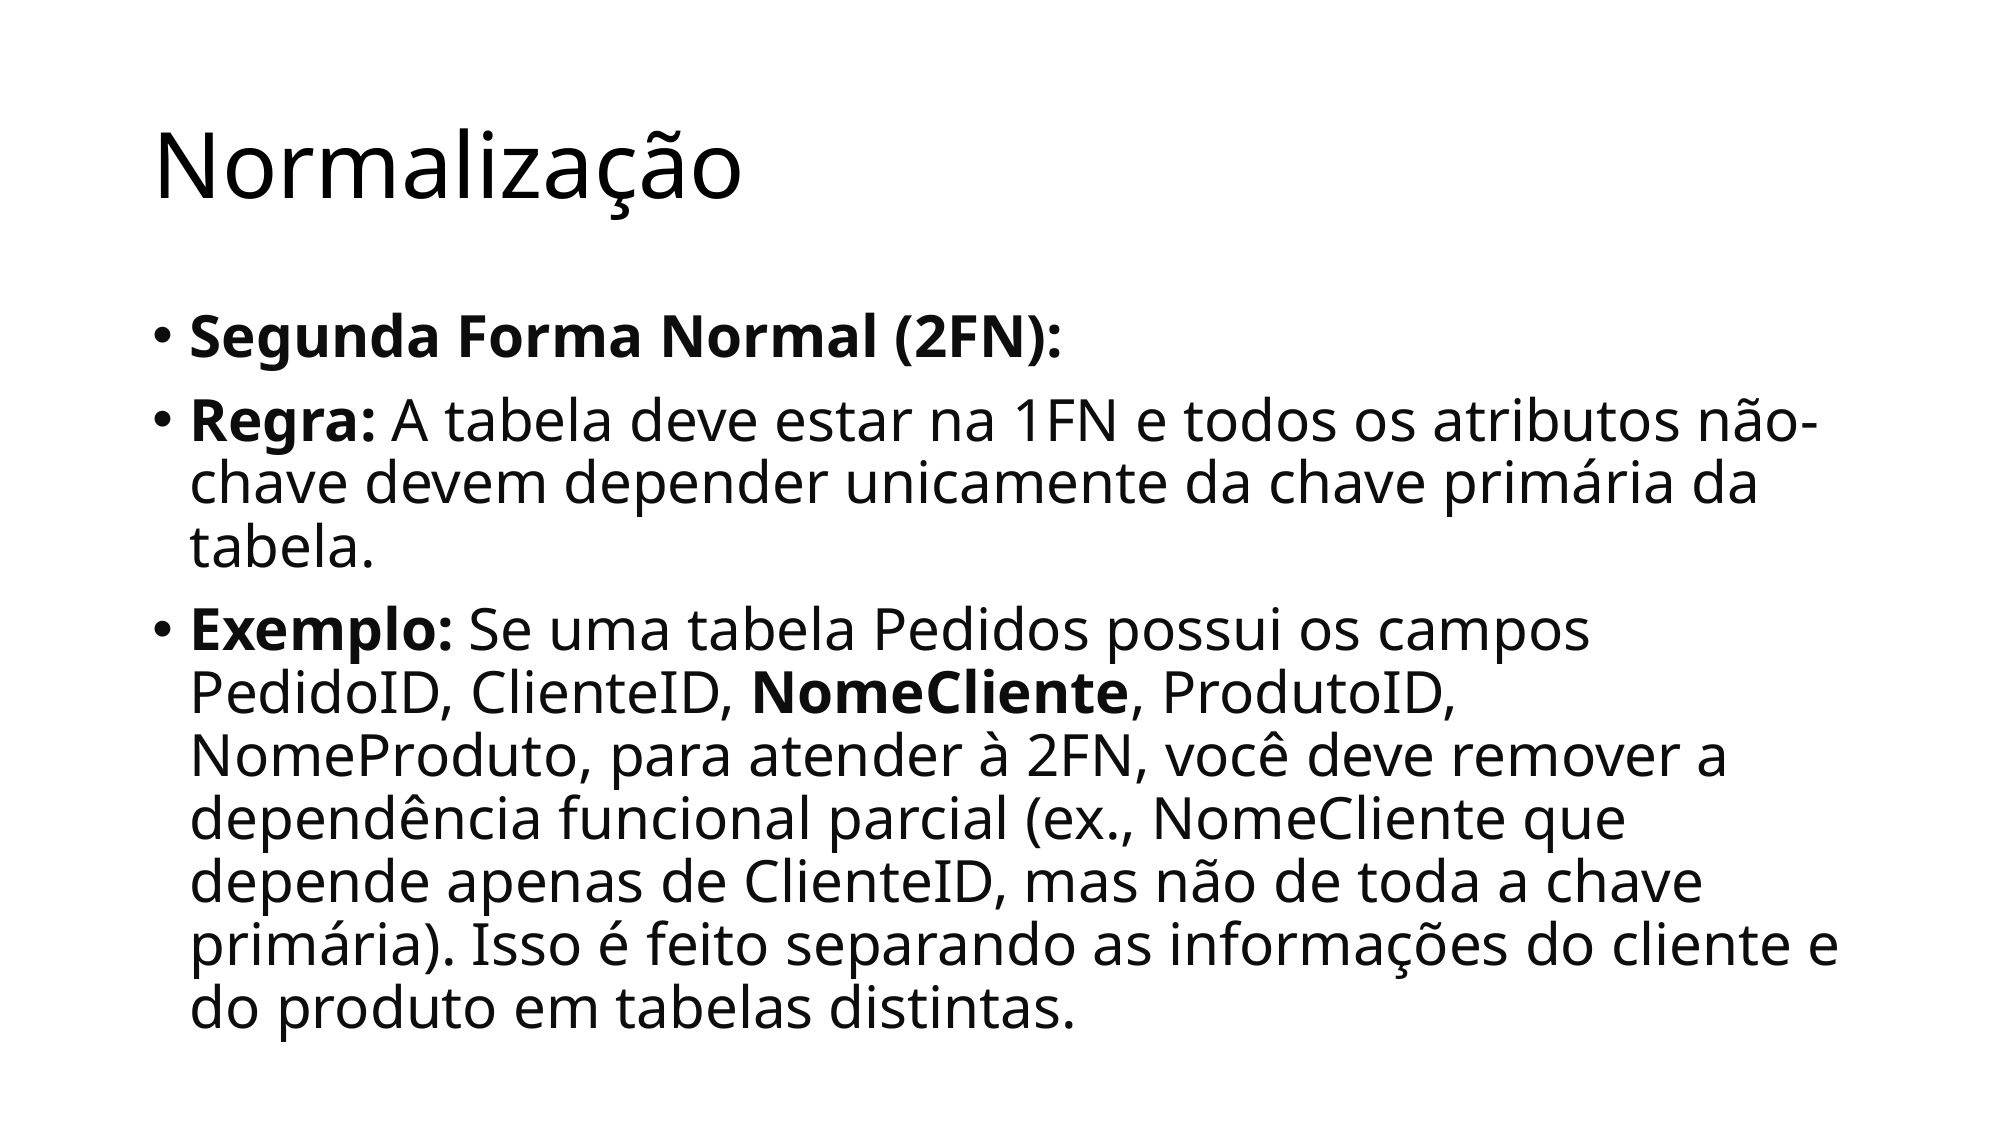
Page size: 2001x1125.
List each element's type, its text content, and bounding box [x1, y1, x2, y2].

title Normalização [137, 59, 1863, 278]
list Segunda Forma Normal (2FN): Regra: A tabela deve estar na 1FN e todos os atributos não-chave devem depender unicamente da chave primária da tabela. Exemplo: Se uma tabela Pedidos possui os campos PedidoID, ClienteID, NomeCliente, ProdutoID, NomeProduto, para atender à 2FN, você deve remover a dependência funcional parcial (ex., NomeCliente que depende apenas de ClienteID, mas não de toda a chave primária). Isso é feito separando as informações do cliente e do produto em tabelas distintas. [137, 299, 1863, 1014]
